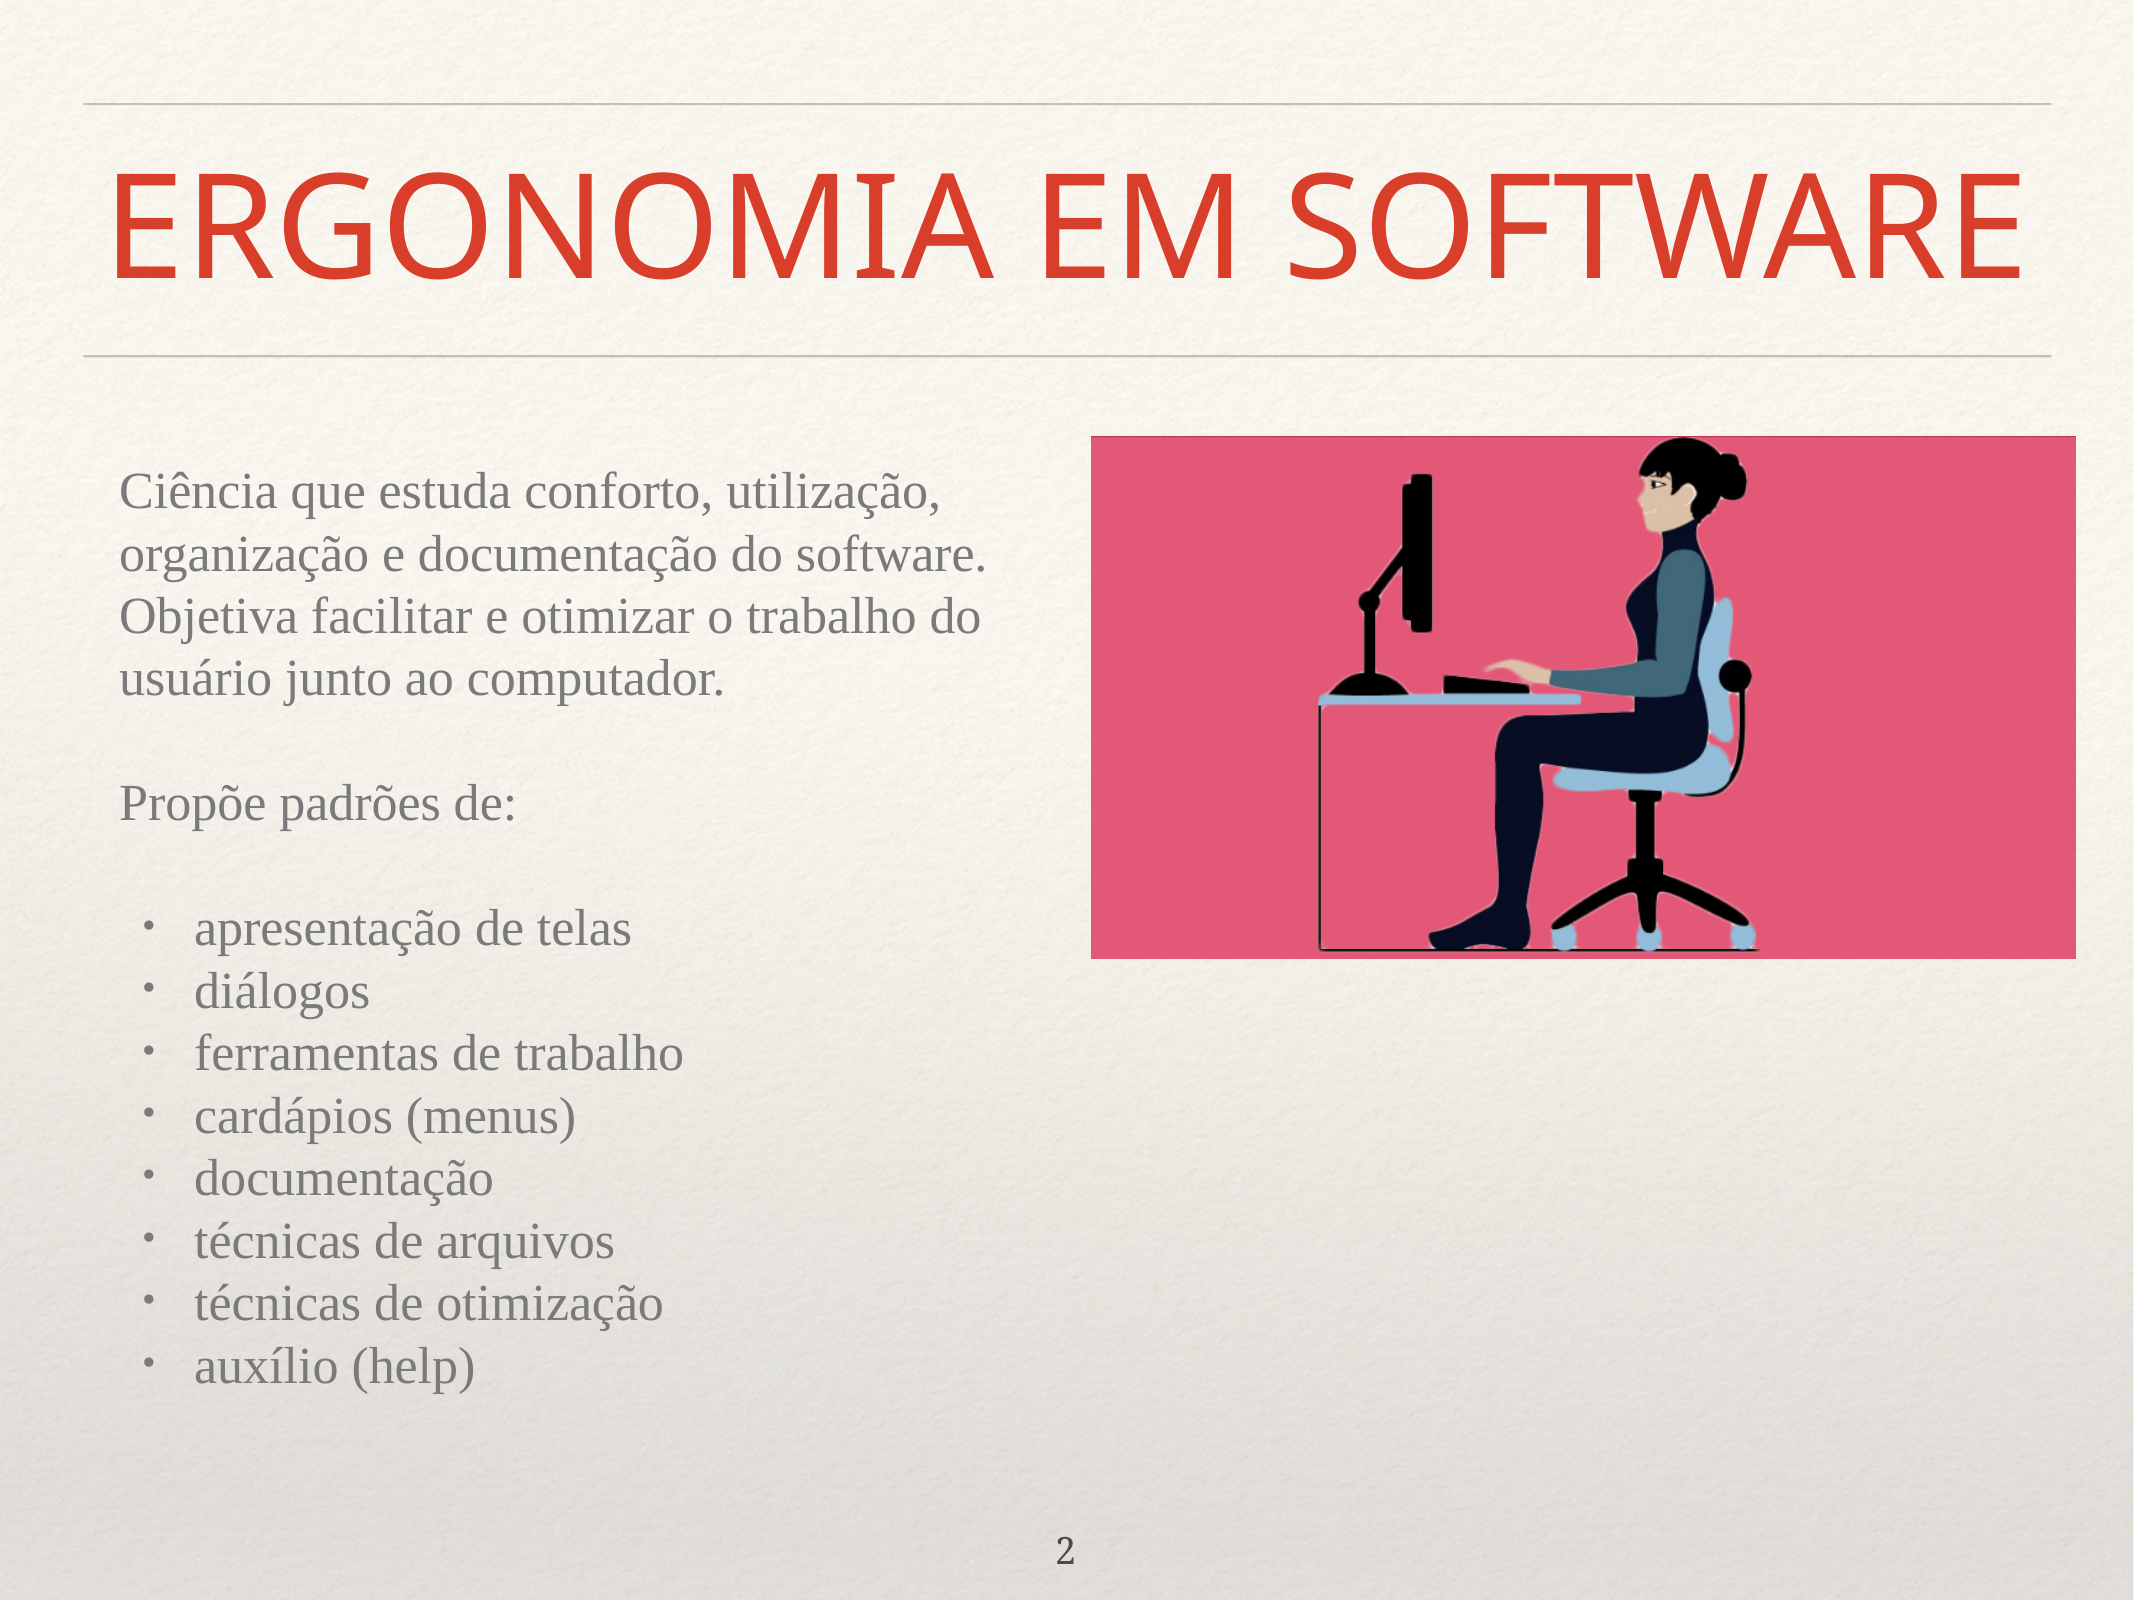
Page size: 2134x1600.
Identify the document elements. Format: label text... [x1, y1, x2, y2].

title ERGONOMIA EM SOFTWARE [82, 130, 2051, 332]
picture [0, 0, 2134, 1600]
list Ciência que estuda conforto, utilização, organização e documentação do software. Objetiva facilitar e otimizar o trabalho do usuário junto ao computador. Propõe padrões de: apresentação de telas diálogos ferramentas de trabalho cardápios (menus) documentação técnicas de arquivos técnicas de otimização auxílio (help) [110, 442, 1053, 1408]
slide_number 2 [1046, 1518, 1085, 1586]
